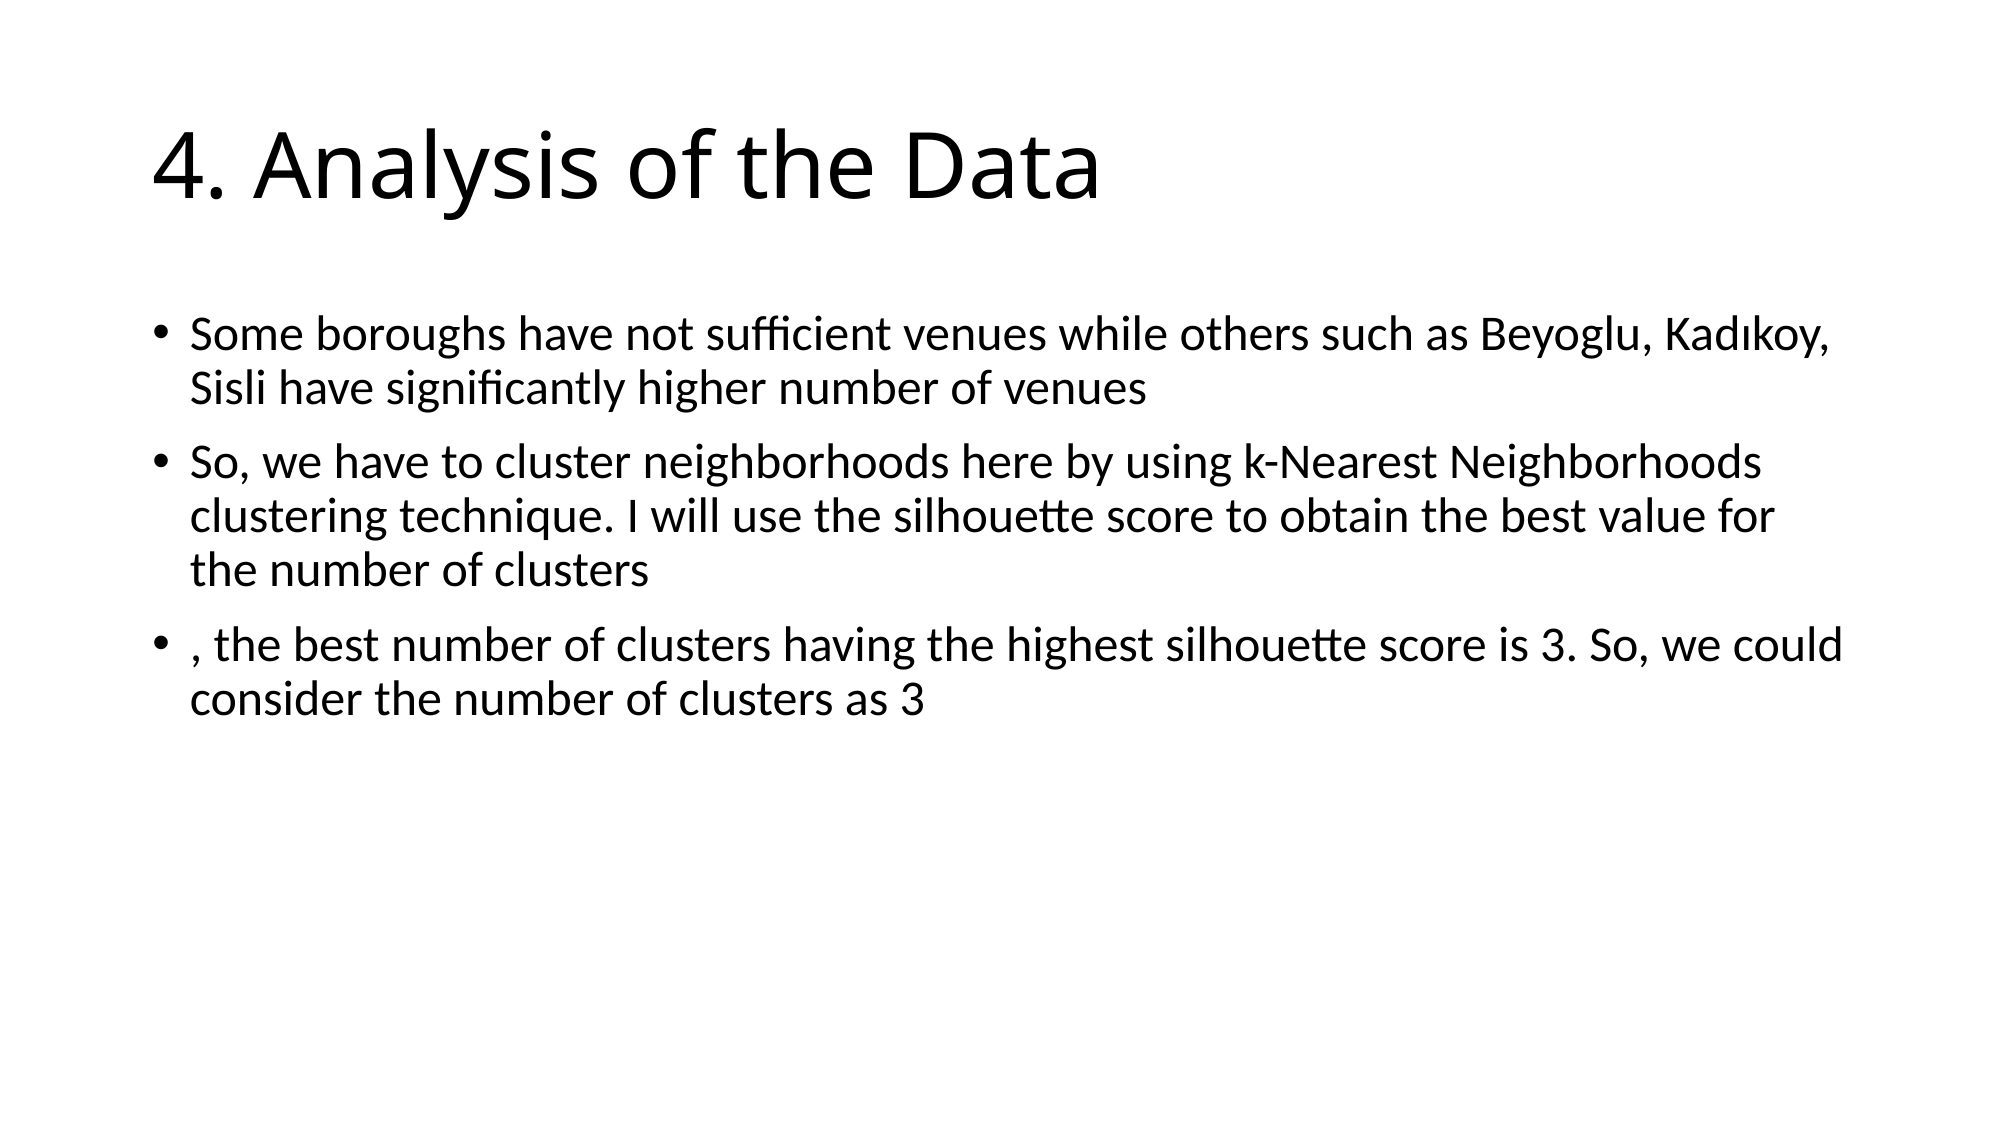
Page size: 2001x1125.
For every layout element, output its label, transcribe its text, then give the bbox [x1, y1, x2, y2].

title 4. Analysis of the Data [137, 59, 1863, 278]
list Some boroughs have not sufficient venues while others such as Beyoglu, Kadıkoy, Sisli have significantly higher number of venues So, we have to cluster neighborhoods here by using k-Nearest Neighborhoods clustering technique. I will use the silhouette score to obtain the best value for the number of clusters , the best number of clusters having the highest silhouette score is 3. So, we could consider the number of clusters as 3 [137, 299, 1863, 1014]
